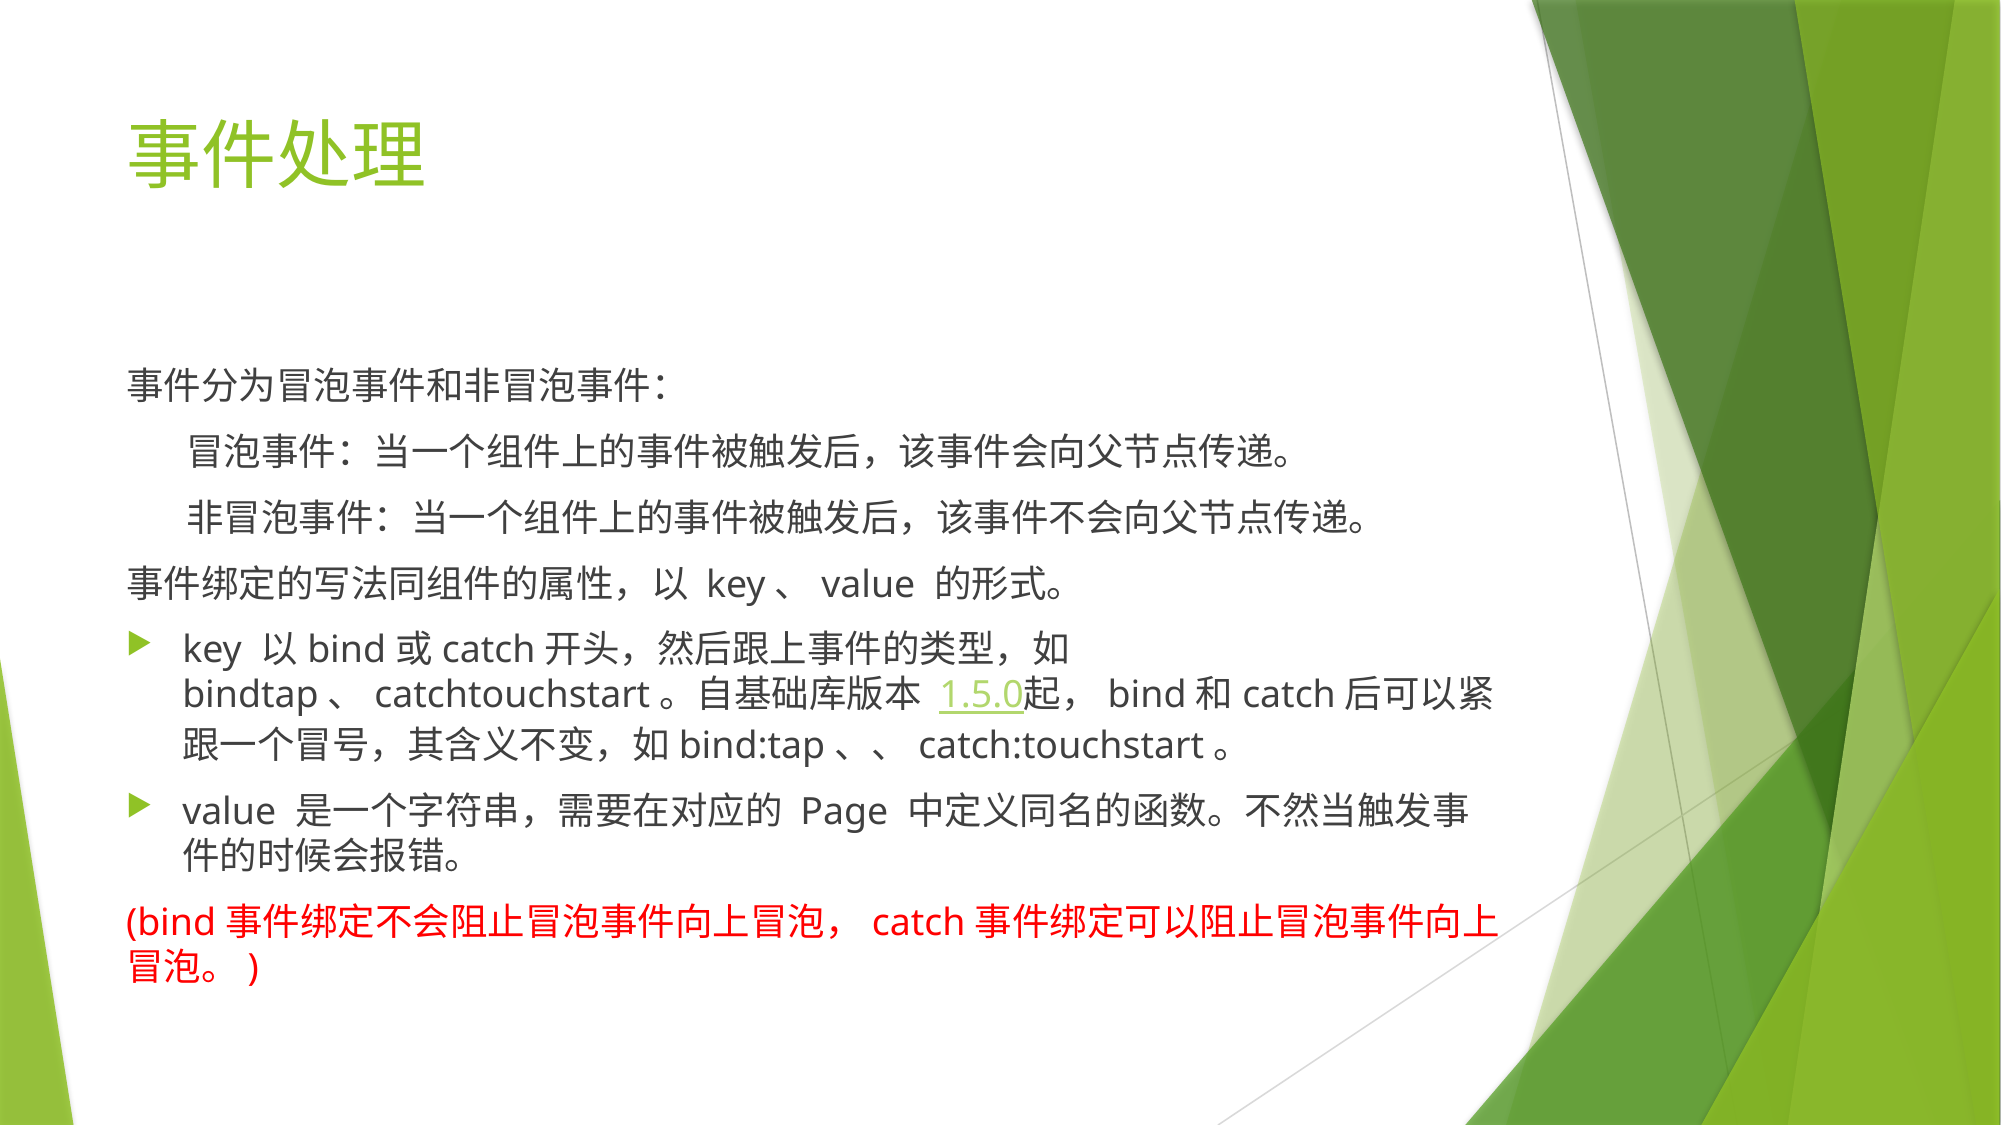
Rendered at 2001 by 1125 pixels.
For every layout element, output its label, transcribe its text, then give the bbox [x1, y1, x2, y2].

list 事件分为冒泡事件和非冒泡事件： 冒泡事件：当一个组件上的事件被触发后，该事件会向父节点传递。 非冒泡事件：当一个组件上的事件被触发后，该事件不会向父节点传递。 事件绑定的写法同组件的属性，以 key、value 的形式。 key 以bind或catch开头，然后跟上事件的类型，如bindtap、catchtouchstart。自基础库版本 1.5.0起，bind和catch后可以紧跟一个冒号，其含义不变，如bind:tap、、catch:touchstart。 value 是一个字符串，需要在对应的 Page 中定义同名的函数。不然当触发事件的时候会报错。 (bind事件绑定不会阻止冒泡事件向上冒泡，catch事件绑定可以阻止冒泡事件向上冒泡。) [111, 354, 1522, 992]
title 事件处理 [111, 99, 1522, 317]
